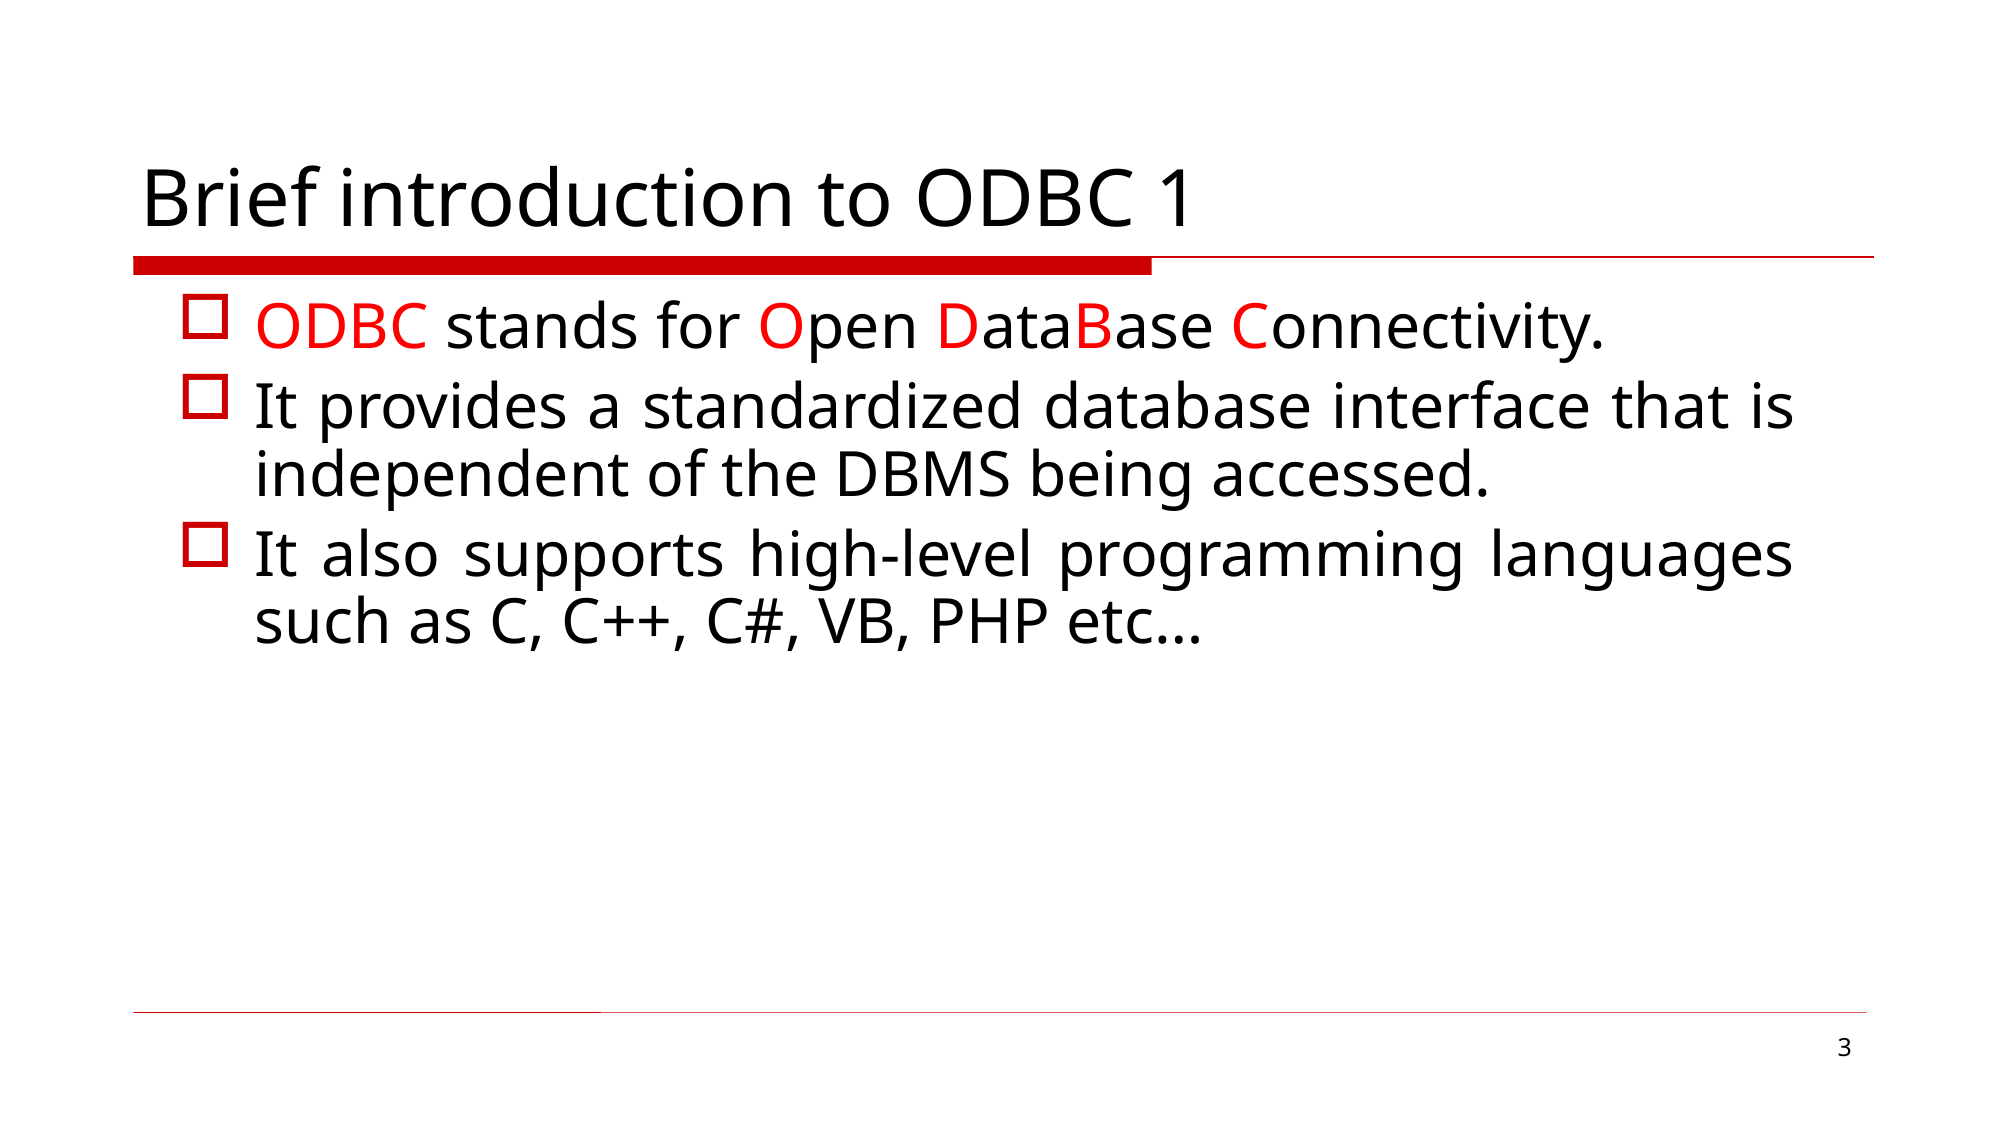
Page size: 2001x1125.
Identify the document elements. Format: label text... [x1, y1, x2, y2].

list ODBC stands for Open DataBase Connectivity. It provides a standardized database interface that is independent of the DBMS being accessed. It also supports high-level programming languages such as C, C++, C#, VB, PHP etc… [162, 287, 1813, 988]
slide_number 3 [1433, 1024, 1867, 1103]
title Brief introduction to ODBC 1 [125, 50, 1876, 250]
